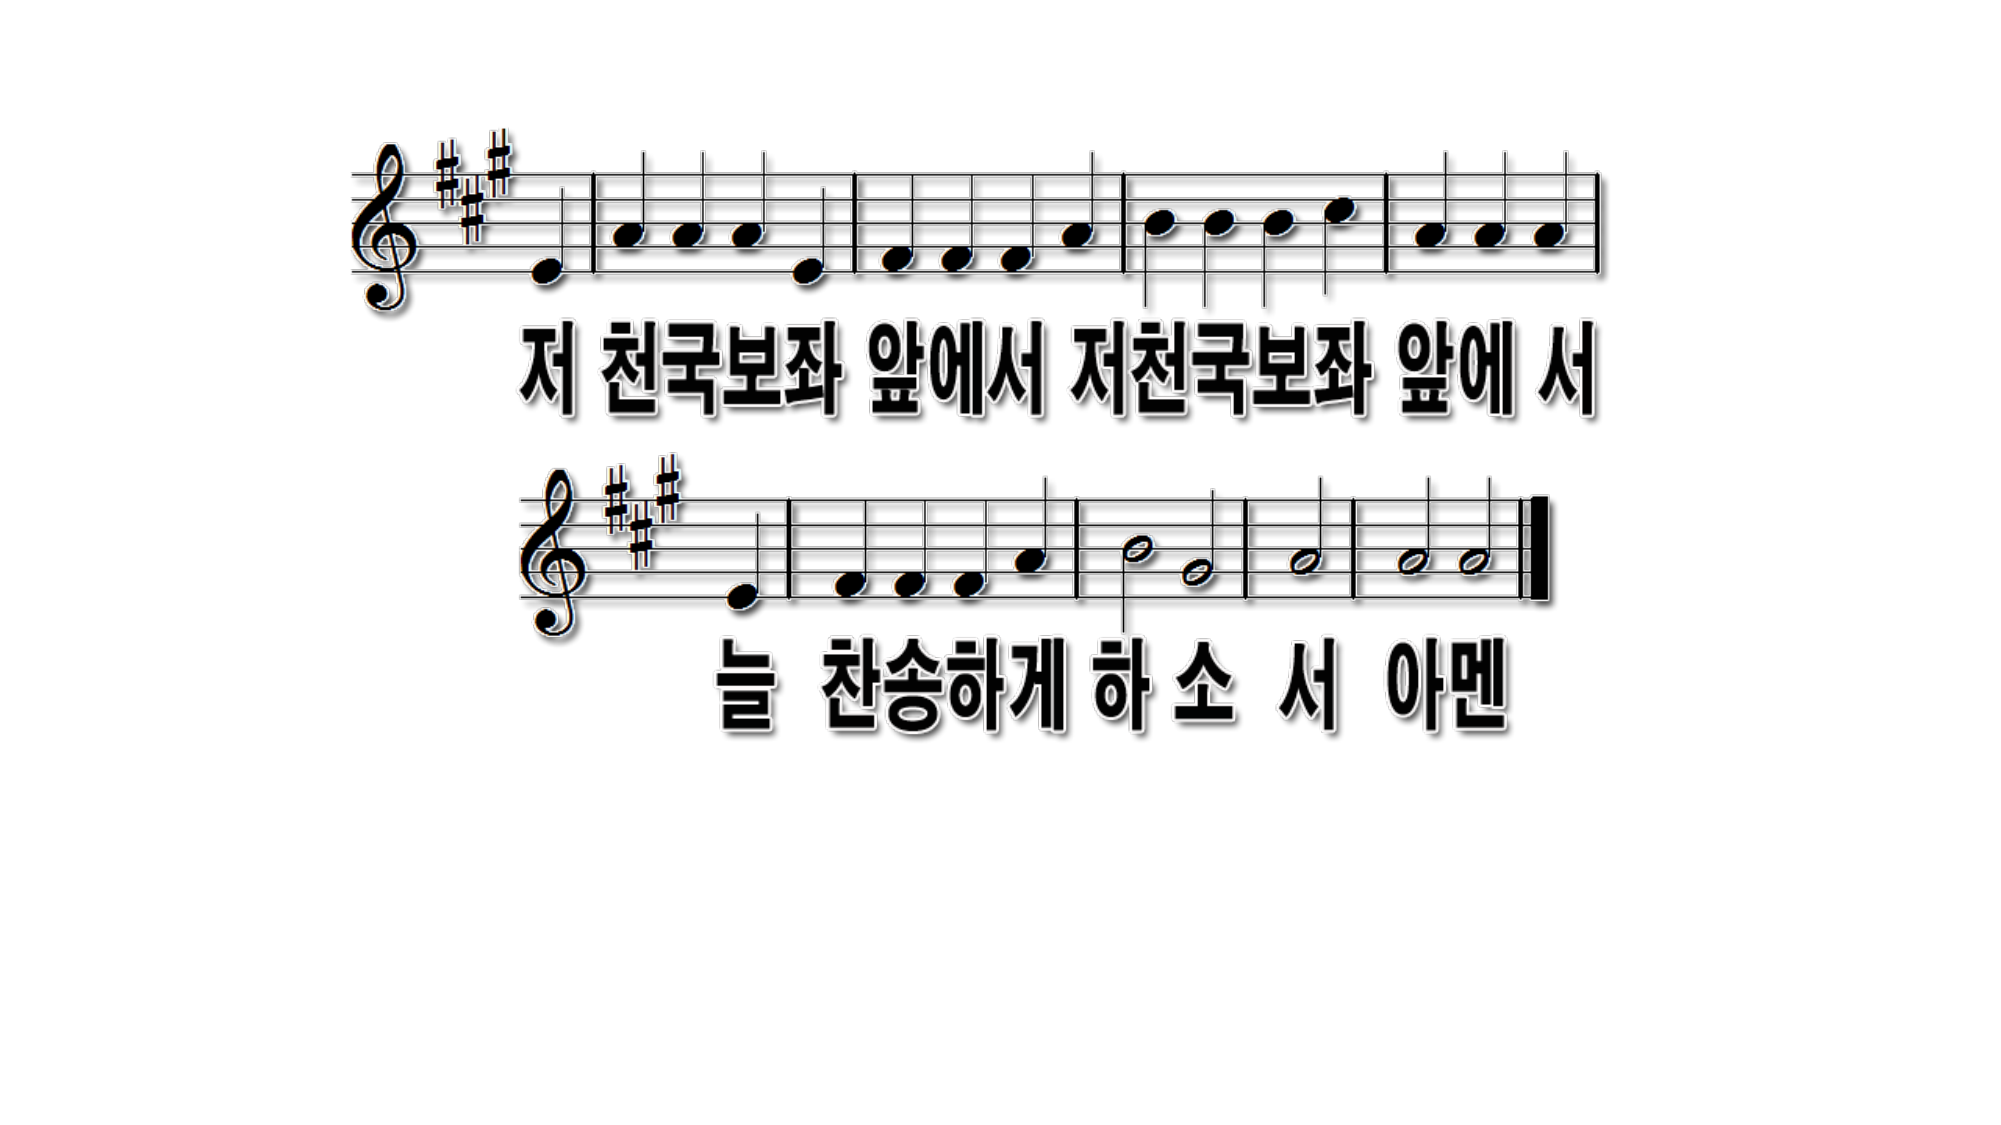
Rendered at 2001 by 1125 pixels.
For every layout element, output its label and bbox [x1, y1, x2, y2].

picture [249, 0, 1750, 938]
